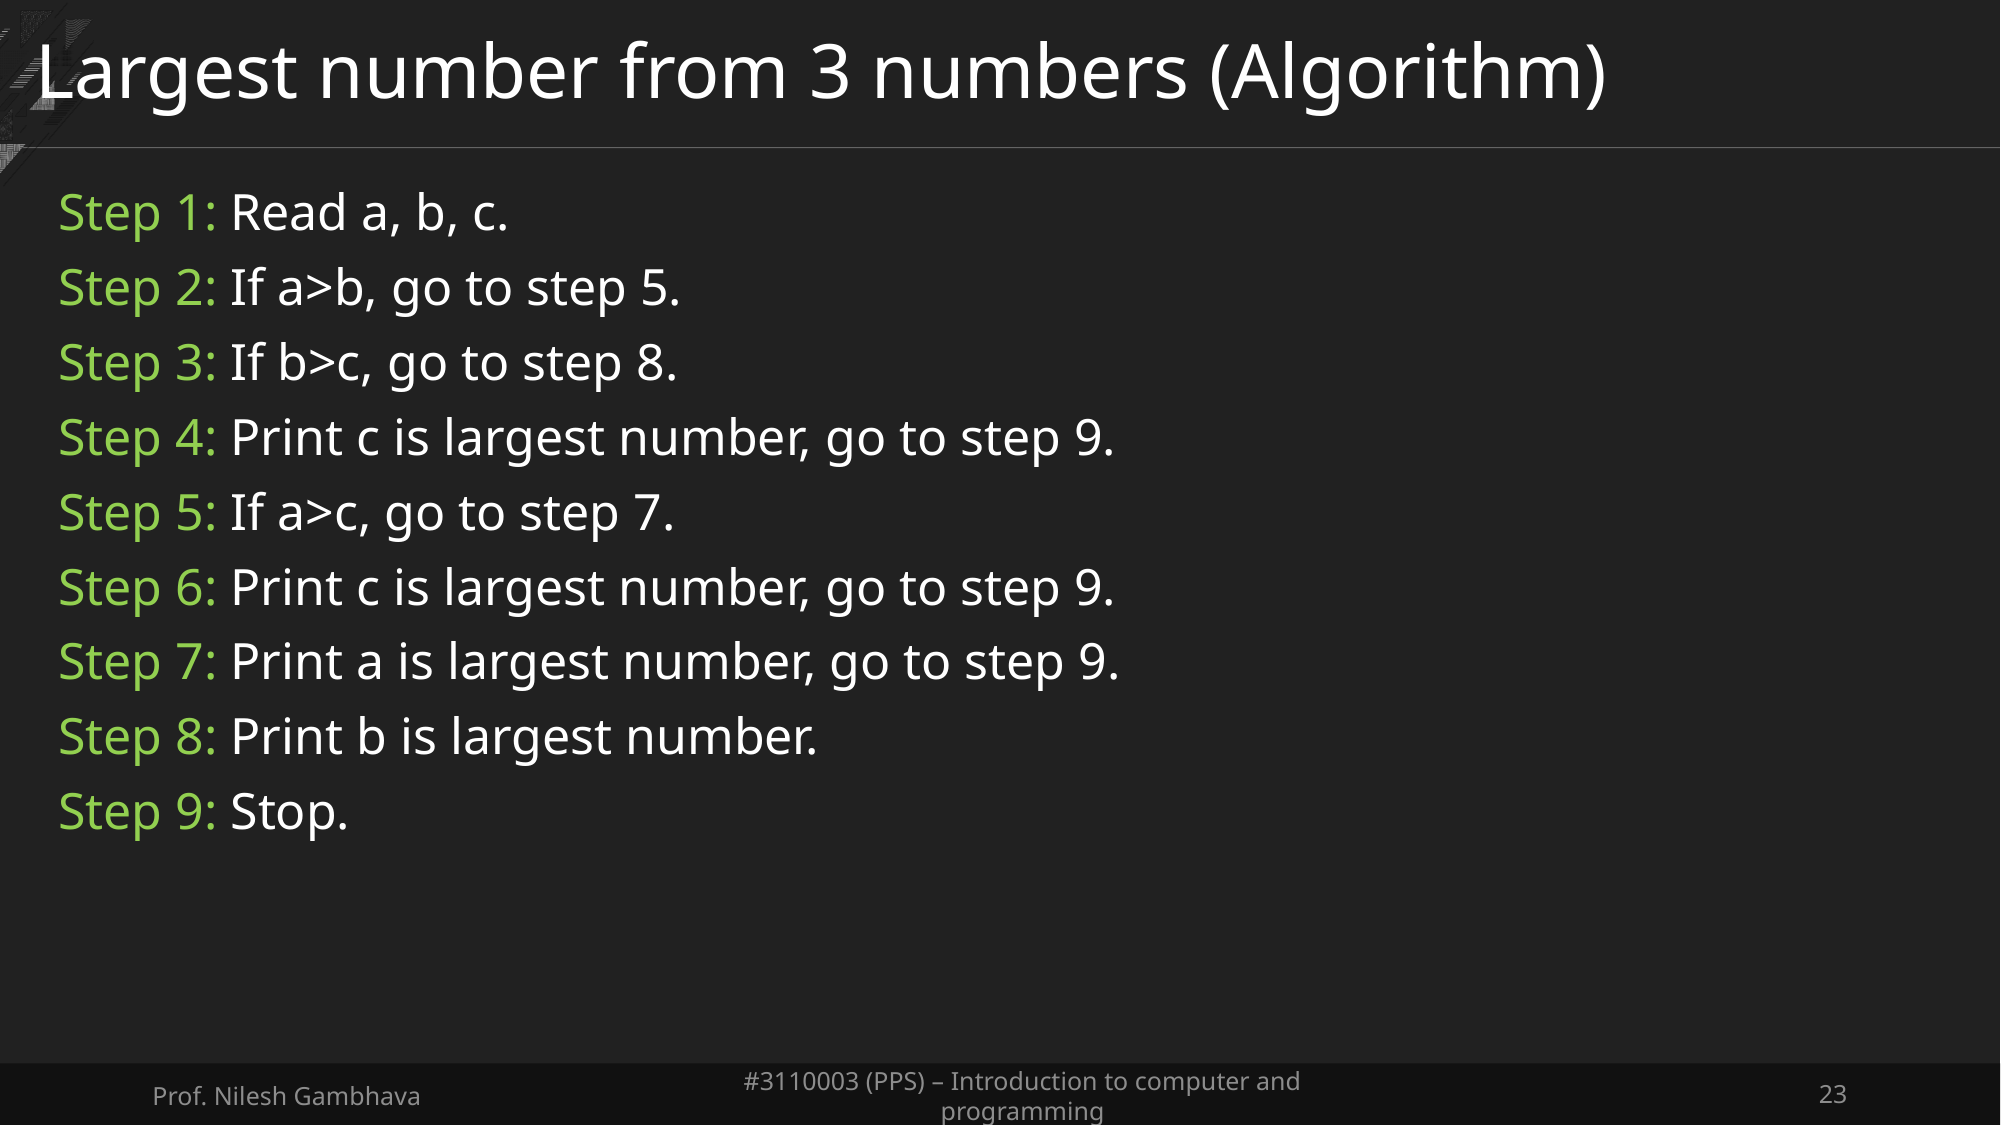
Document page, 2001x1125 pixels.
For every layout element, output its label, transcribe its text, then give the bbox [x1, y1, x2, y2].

title Largest number from 3 numbers (Algorithm) [0, 0, 2000, 148]
list Step 1: Read a, b, c. Step 2: If a>b, go to step 5. Step 3: If b>c, go to step 8. Step 4: Print c is largest number, go to step 9. Step 5: If a>c, go to step 7. Step 6: Print c is largest number, go to step 9. Step 7: Print a is largest number, go to step 9. Step 8: Print b is largest number. Step 9: Stop. [43, 180, 1957, 1037]
